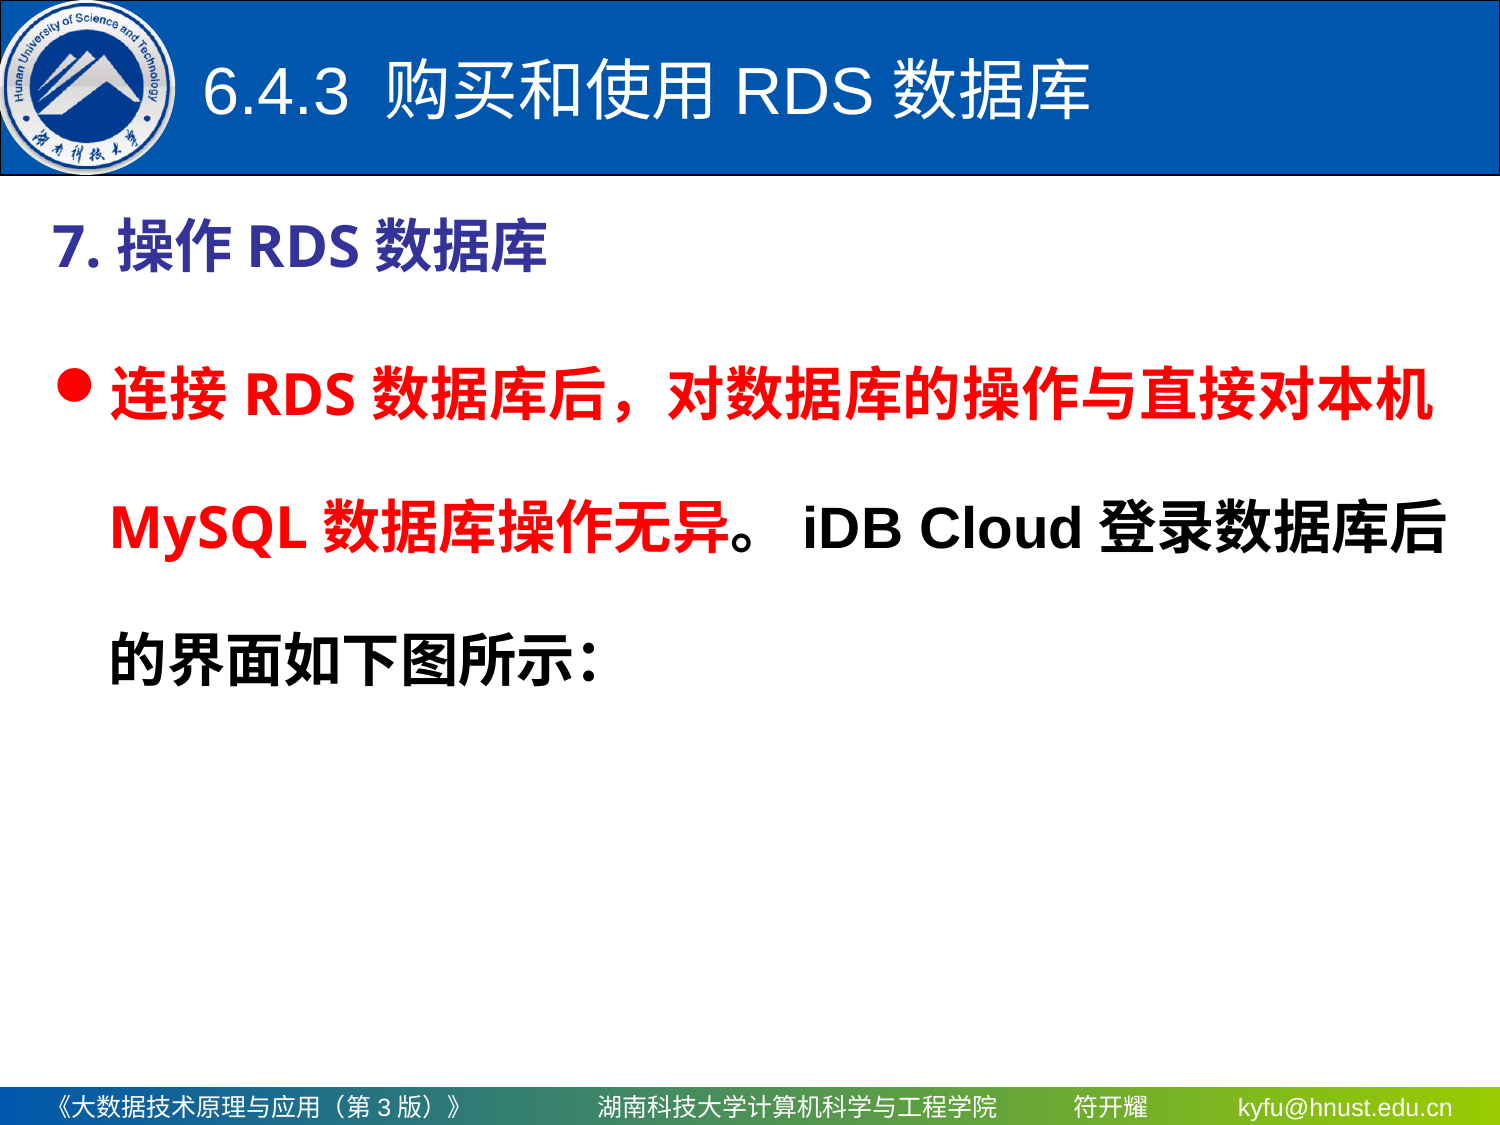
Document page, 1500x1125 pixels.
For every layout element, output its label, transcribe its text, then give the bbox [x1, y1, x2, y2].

picture [0, 0, 176, 175]
text_box 7.操作RDS数据库 [37, 201, 1463, 287]
title 6.4.3 购买和使用RDS数据库 [187, 12, 1500, 163]
list 连接RDS数据库后，对数据库的操作与直接对本机MySQL数据库操作无异。iDB Cloud登录数据库后的界面如下图所示： [37, 287, 1463, 741]
